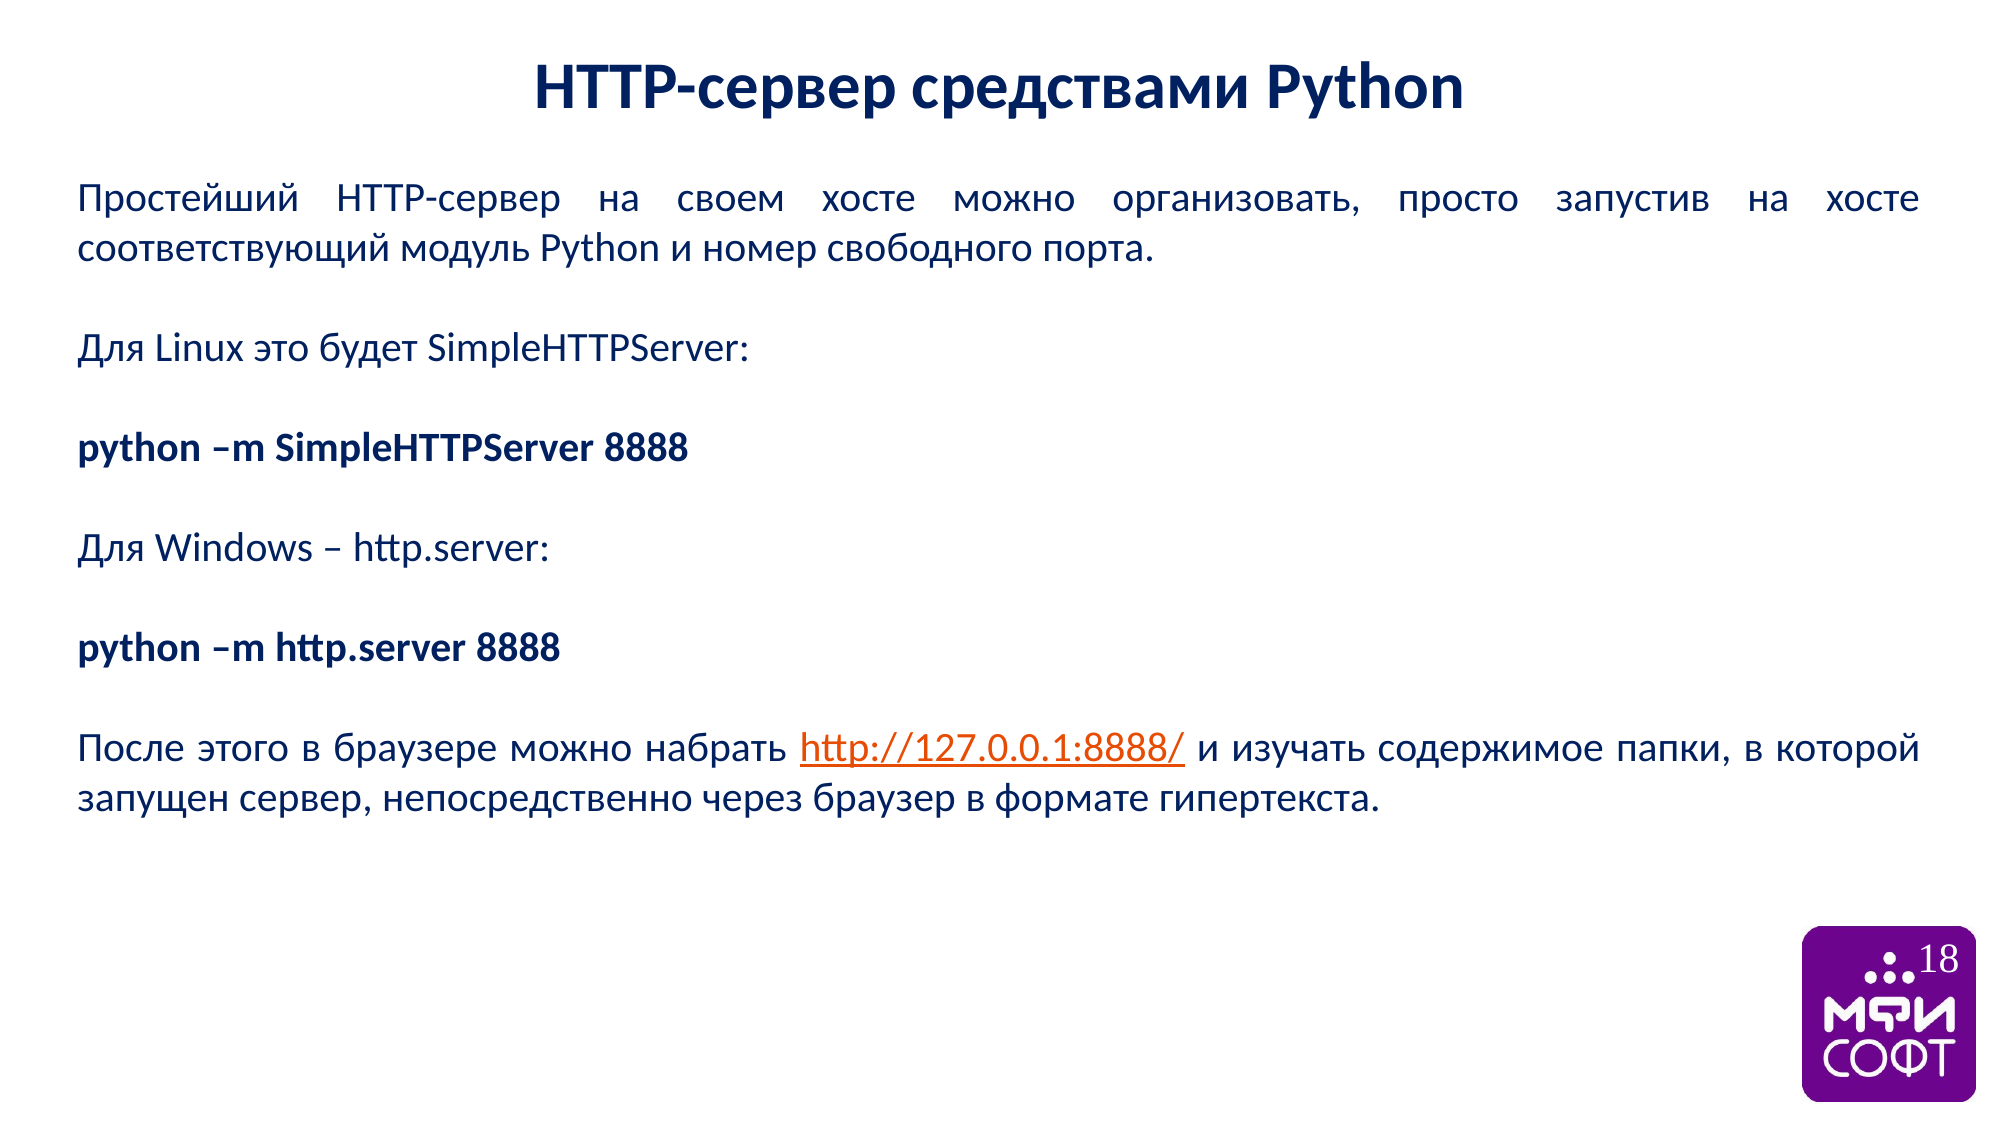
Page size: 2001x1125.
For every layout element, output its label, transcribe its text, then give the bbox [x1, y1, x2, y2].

picture [1802, 926, 1976, 1102]
text_box Простейший HTTP-сервер на своем хосте можно организовать, просто запустив на хосте соответствующий модуль Python и номер свободного порта. Для Linux это будет SimpleHTTPServer: python –m SimpleHTTPServer 8888 Для Windows – http.server: python –m http.server 8888 После этого в браузере можно набрать http://127.0.0.1:8888/ и изучать содержимое папки, в которой запущен сервер, непосредственно через браузер в формате гипертекста. [62, 162, 1936, 1097]
title HTTP-сервер средствами Python [0, 34, 2000, 149]
